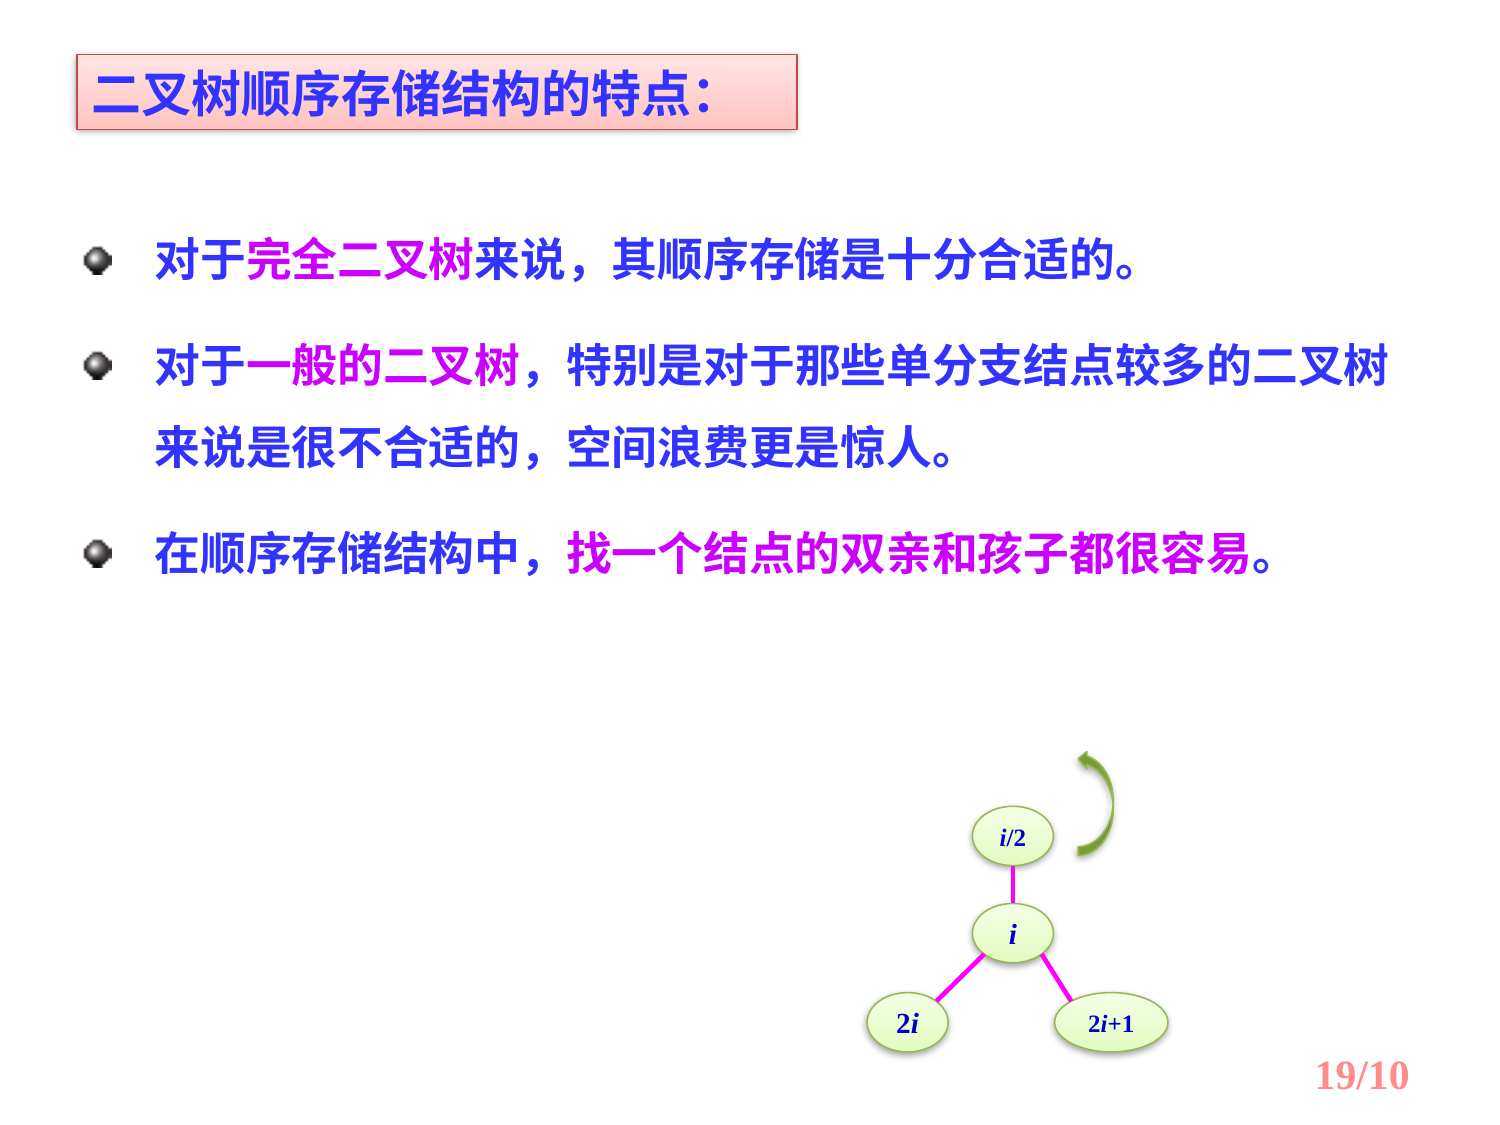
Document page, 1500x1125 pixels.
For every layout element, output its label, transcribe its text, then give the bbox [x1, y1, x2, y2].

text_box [866, 805, 1169, 1053]
picture [79, 535, 112, 568]
text_box 二叉树顺序存储结构的特点： [76, 54, 798, 130]
picture [79, 347, 112, 380]
slide_number /10 [1074, 1042, 1425, 1103]
picture [79, 242, 112, 275]
text_box [1077, 750, 1115, 804]
text_box 对于完全二叉树来说，其顺序存储是十分合适的。 对于一般的二叉树，特别是对于那些单分支结点较多的二叉树来说是很不合适的，空间浪费更是惊人。 在顺序存储结构中，找一个结点的双亲和孩子都很容易。 [64, 196, 1424, 587]
